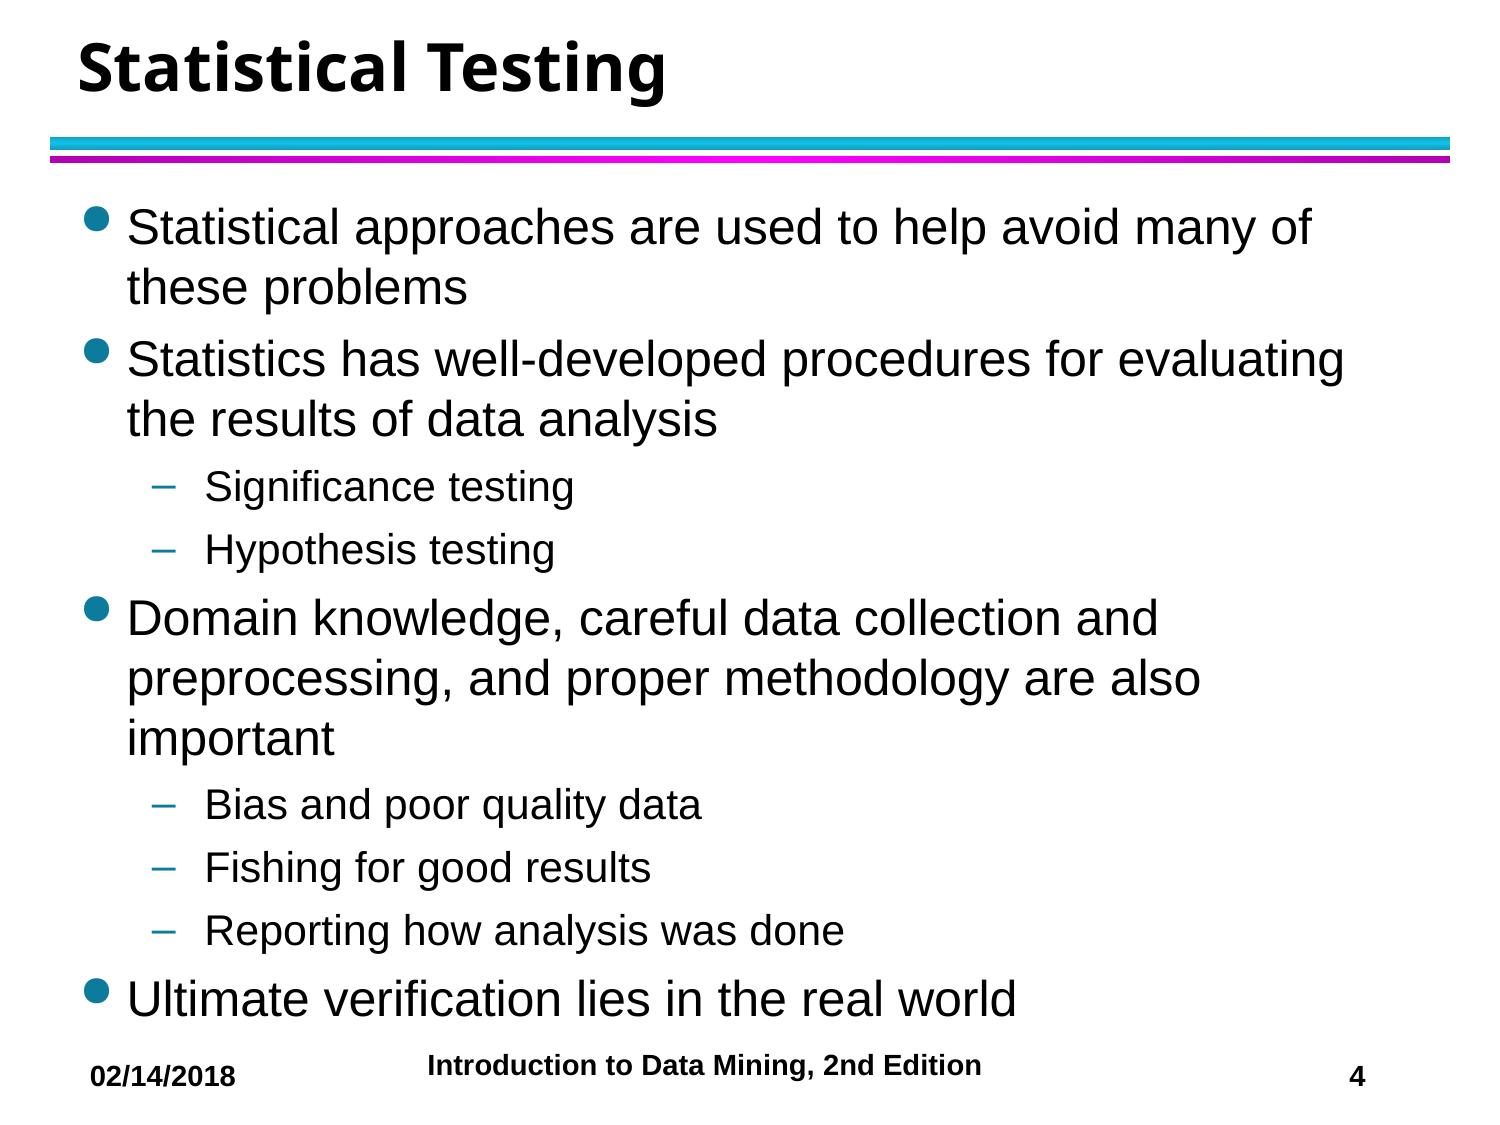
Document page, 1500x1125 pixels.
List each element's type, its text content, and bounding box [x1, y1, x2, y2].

list Statistical approaches are used to help avoid many of these problems Statistics has well-developed procedures for evaluating the results of data analysis Significance testing Hypothesis testing Domain knowledge, careful data collection and preprocessing, and proper methodology are also important Bias and poor quality data Fishing for good results Reporting how analysis was done Ultimate verification lies in the real world [67, 187, 1432, 1038]
title Statistical Testing [62, 24, 1421, 113]
